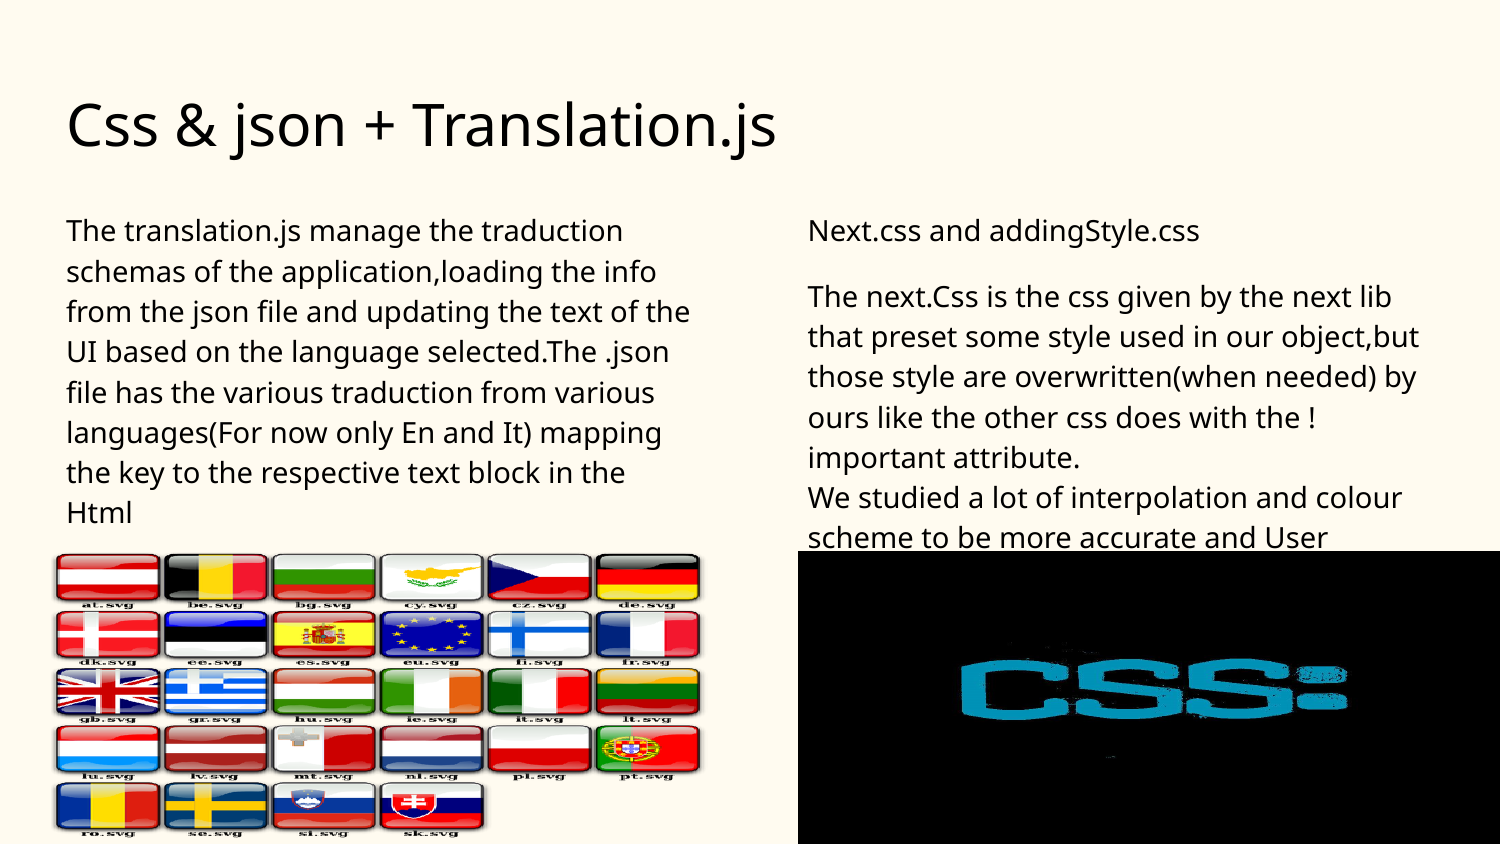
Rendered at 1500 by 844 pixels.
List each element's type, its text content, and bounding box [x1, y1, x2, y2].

title Css & json + Translation.js [51, 72, 1449, 174]
list Next.css and addingStyle.css The next.Css is the css given by the next lib that preset some style used in our object,but those style are overwritten(when needed) by ours like the other css does with the !important attribute. We studied a lot of interpolation and colour scheme to be more accurate and User compatible. [792, 192, 1449, 750]
picture [50, 551, 708, 844]
list The translation.js manage the traduction schemas of the application,loading the info from the json file and updating the text of the UI based on the language selected.The .json file has the various traduction from various languages(For now only En and It) mapping the key to the respective text block in the Html [51, 192, 708, 551]
picture [798, 551, 1500, 844]
